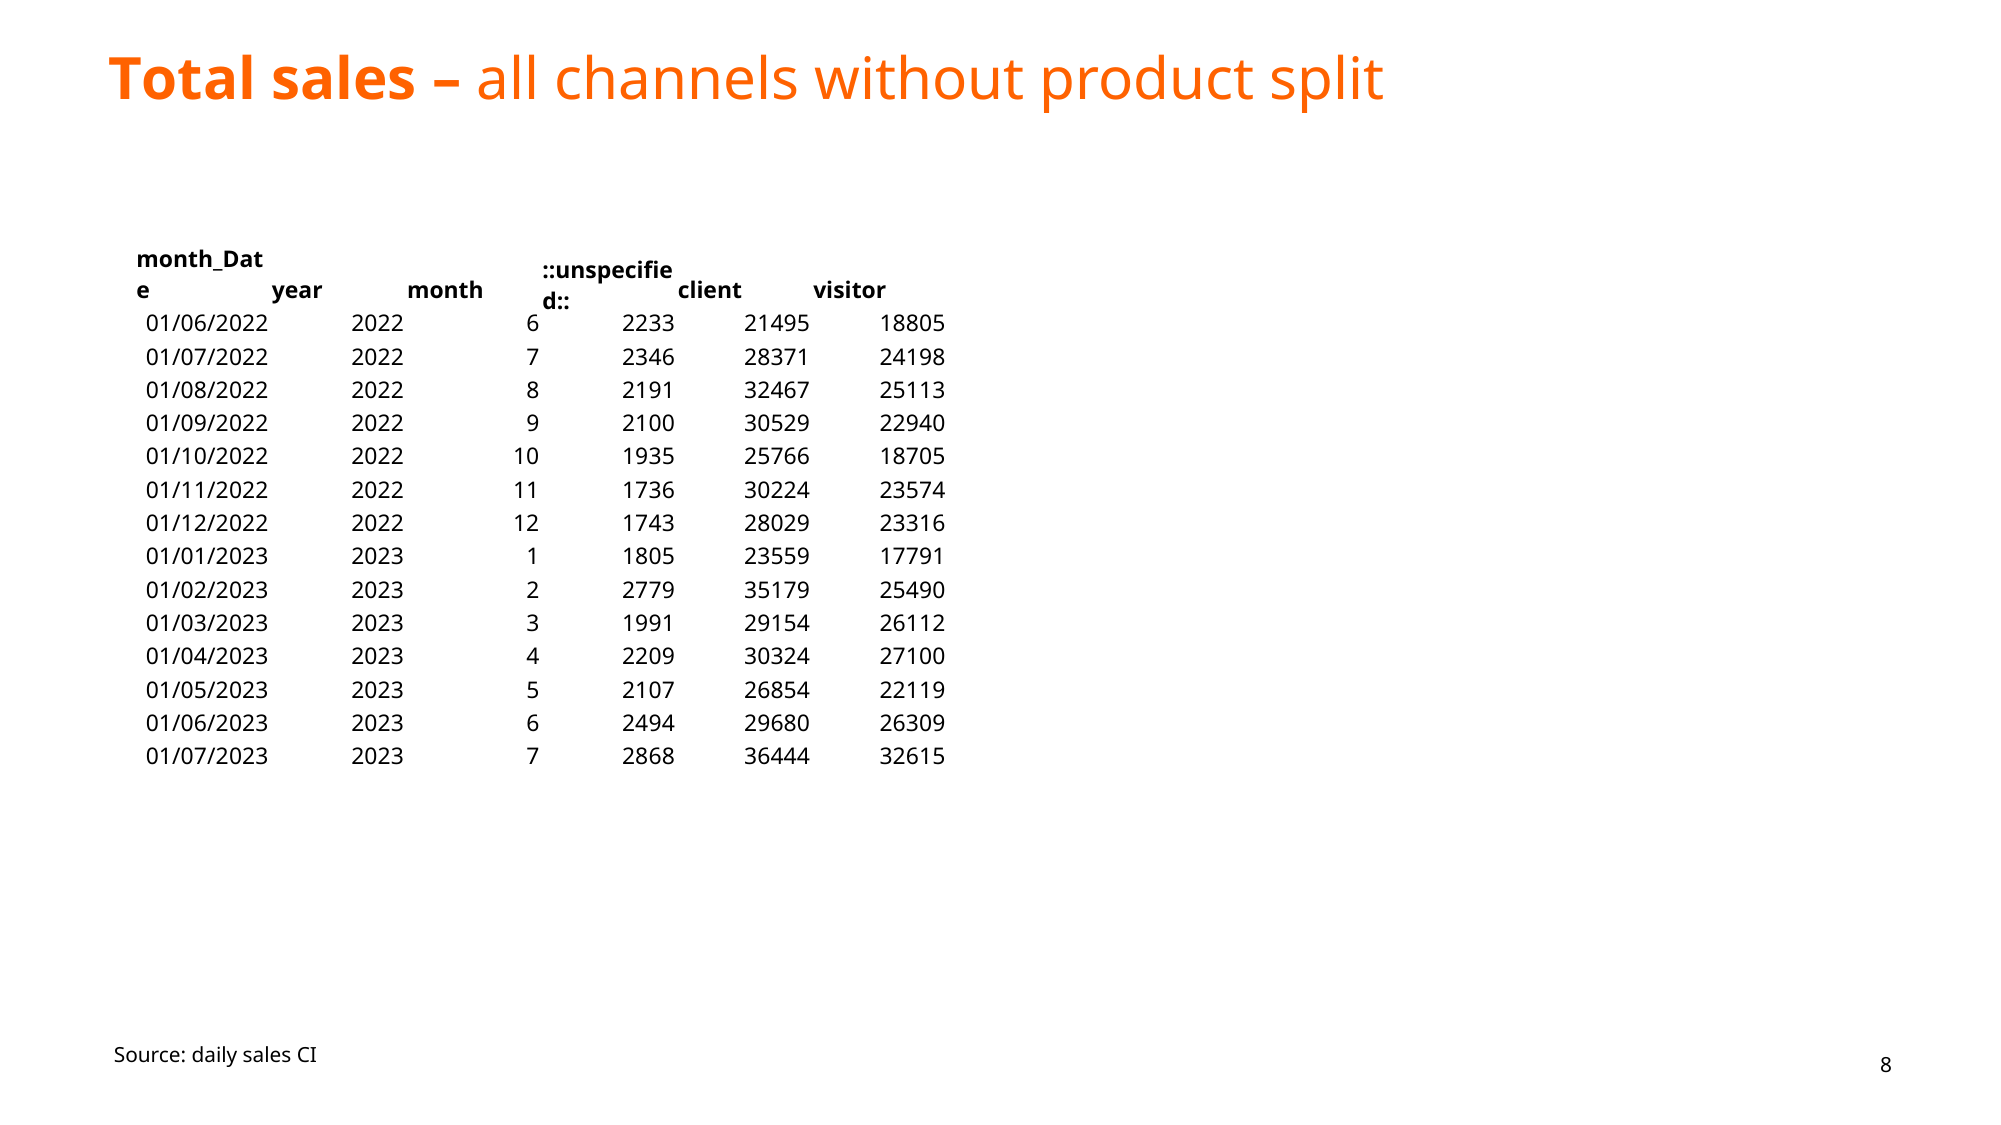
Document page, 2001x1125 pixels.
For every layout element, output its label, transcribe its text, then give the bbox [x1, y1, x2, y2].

table_cell 25490 [812, 572, 947, 605]
table_cell 1736 [541, 472, 676, 505]
table_cell 2023 [270, 671, 406, 705]
table_cell 36444 [676, 738, 812, 771]
table_cell 2022 [270, 305, 406, 338]
table_cell 2107 [541, 671, 676, 705]
table_cell 18805 [812, 305, 947, 338]
table_cell 2022 [270, 472, 406, 505]
table_cell 1 [406, 538, 541, 572]
table_cell 01/06/2023 [135, 705, 270, 738]
table_cell 2346 [541, 338, 676, 372]
table_cell 01/05/2023 [135, 671, 270, 705]
title Total sales – all channels without product split [108, 53, 1893, 188]
table_cell 2023 [270, 738, 406, 771]
table_cell 01/04/2023 [135, 638, 270, 671]
table_cell 1935 [541, 438, 676, 472]
table_cell 5 [406, 671, 541, 705]
table_cell 2023 [270, 538, 406, 572]
table_cell 30529 [676, 405, 812, 438]
slide_number 8 [1810, 1050, 1892, 1082]
table_cell 23574 [812, 472, 947, 505]
table_cell 2209 [541, 638, 676, 671]
table_cell 2191 [541, 372, 676, 405]
table_cell 2023 [270, 705, 406, 738]
table_cell 32467 [676, 372, 812, 405]
table_cell 29154 [676, 605, 812, 638]
table_cell 1991 [541, 605, 676, 638]
table_header year [270, 221, 406, 305]
table_cell 21495 [676, 305, 812, 338]
table_cell 2023 [270, 605, 406, 638]
table_cell 2779 [541, 572, 676, 605]
table_header visitor [812, 221, 947, 305]
table_cell 26309 [812, 705, 947, 738]
table_cell 22940 [812, 405, 947, 438]
table_cell 01/03/2023 [135, 605, 270, 638]
table_cell 2022 [270, 438, 406, 472]
table_cell 8 [406, 372, 541, 405]
text_box Source: daily sales CI [108, 1035, 542, 1073]
table_cell 18705 [812, 438, 947, 472]
table_cell 4 [406, 638, 541, 671]
table_cell 26112 [812, 605, 947, 638]
table_cell 24198 [812, 338, 947, 372]
table_cell 01/07/2022 [135, 338, 270, 372]
table_header client [676, 221, 812, 305]
table_cell 2023 [270, 638, 406, 671]
table_cell 01/10/2022 [135, 438, 270, 472]
table_cell 01/06/2022 [135, 305, 270, 338]
table_cell 10 [406, 438, 541, 472]
table_cell 2022 [270, 338, 406, 372]
table_cell 2022 [270, 505, 406, 538]
table_cell 01/01/2023 [135, 538, 270, 572]
table_header ::unspecified:: [541, 221, 676, 305]
table_cell 7 [406, 338, 541, 372]
table_cell 01/11/2022 [135, 472, 270, 505]
table_cell 22119 [812, 671, 947, 705]
table_cell 28029 [676, 505, 812, 538]
table_cell 6 [406, 305, 541, 338]
table_cell 2233 [541, 305, 676, 338]
table_cell 1805 [541, 538, 676, 572]
table_cell 3 [406, 605, 541, 638]
table_cell 01/07/2023 [135, 738, 270, 771]
table_cell 9 [406, 405, 541, 438]
table_cell 25766 [676, 438, 812, 472]
table_cell 7 [406, 738, 541, 771]
table_cell 2868 [541, 738, 676, 771]
table_cell 25113 [812, 372, 947, 405]
table_cell 2494 [541, 705, 676, 738]
table_cell 28371 [676, 338, 812, 372]
table_cell 30324 [676, 638, 812, 671]
table_cell 01/02/2023 [135, 572, 270, 605]
table_cell 23316 [812, 505, 947, 538]
table_header month [406, 221, 541, 305]
table_cell 01/12/2022 [135, 505, 270, 538]
table_cell 01/08/2022 [135, 372, 270, 405]
table_cell 23559 [676, 538, 812, 572]
table_cell 11 [406, 472, 541, 505]
table_cell 29680 [676, 705, 812, 738]
table_cell 35179 [676, 572, 812, 605]
table_cell 01/09/2022 [135, 405, 270, 438]
table_cell 12 [406, 505, 541, 538]
table_cell 2023 [270, 572, 406, 605]
table_cell 32615 [812, 738, 947, 771]
table_cell 1743 [541, 505, 676, 538]
table_cell 2022 [270, 372, 406, 405]
table_cell 6 [406, 705, 541, 738]
table_cell 26854 [676, 671, 812, 705]
table_cell 2100 [541, 405, 676, 438]
table_cell 2 [406, 572, 541, 605]
table_cell 30224 [676, 472, 812, 505]
table_cell 27100 [812, 638, 947, 671]
table_header month_Date [135, 221, 270, 305]
table_cell 17791 [812, 538, 947, 572]
table_cell 2022 [270, 405, 406, 438]
